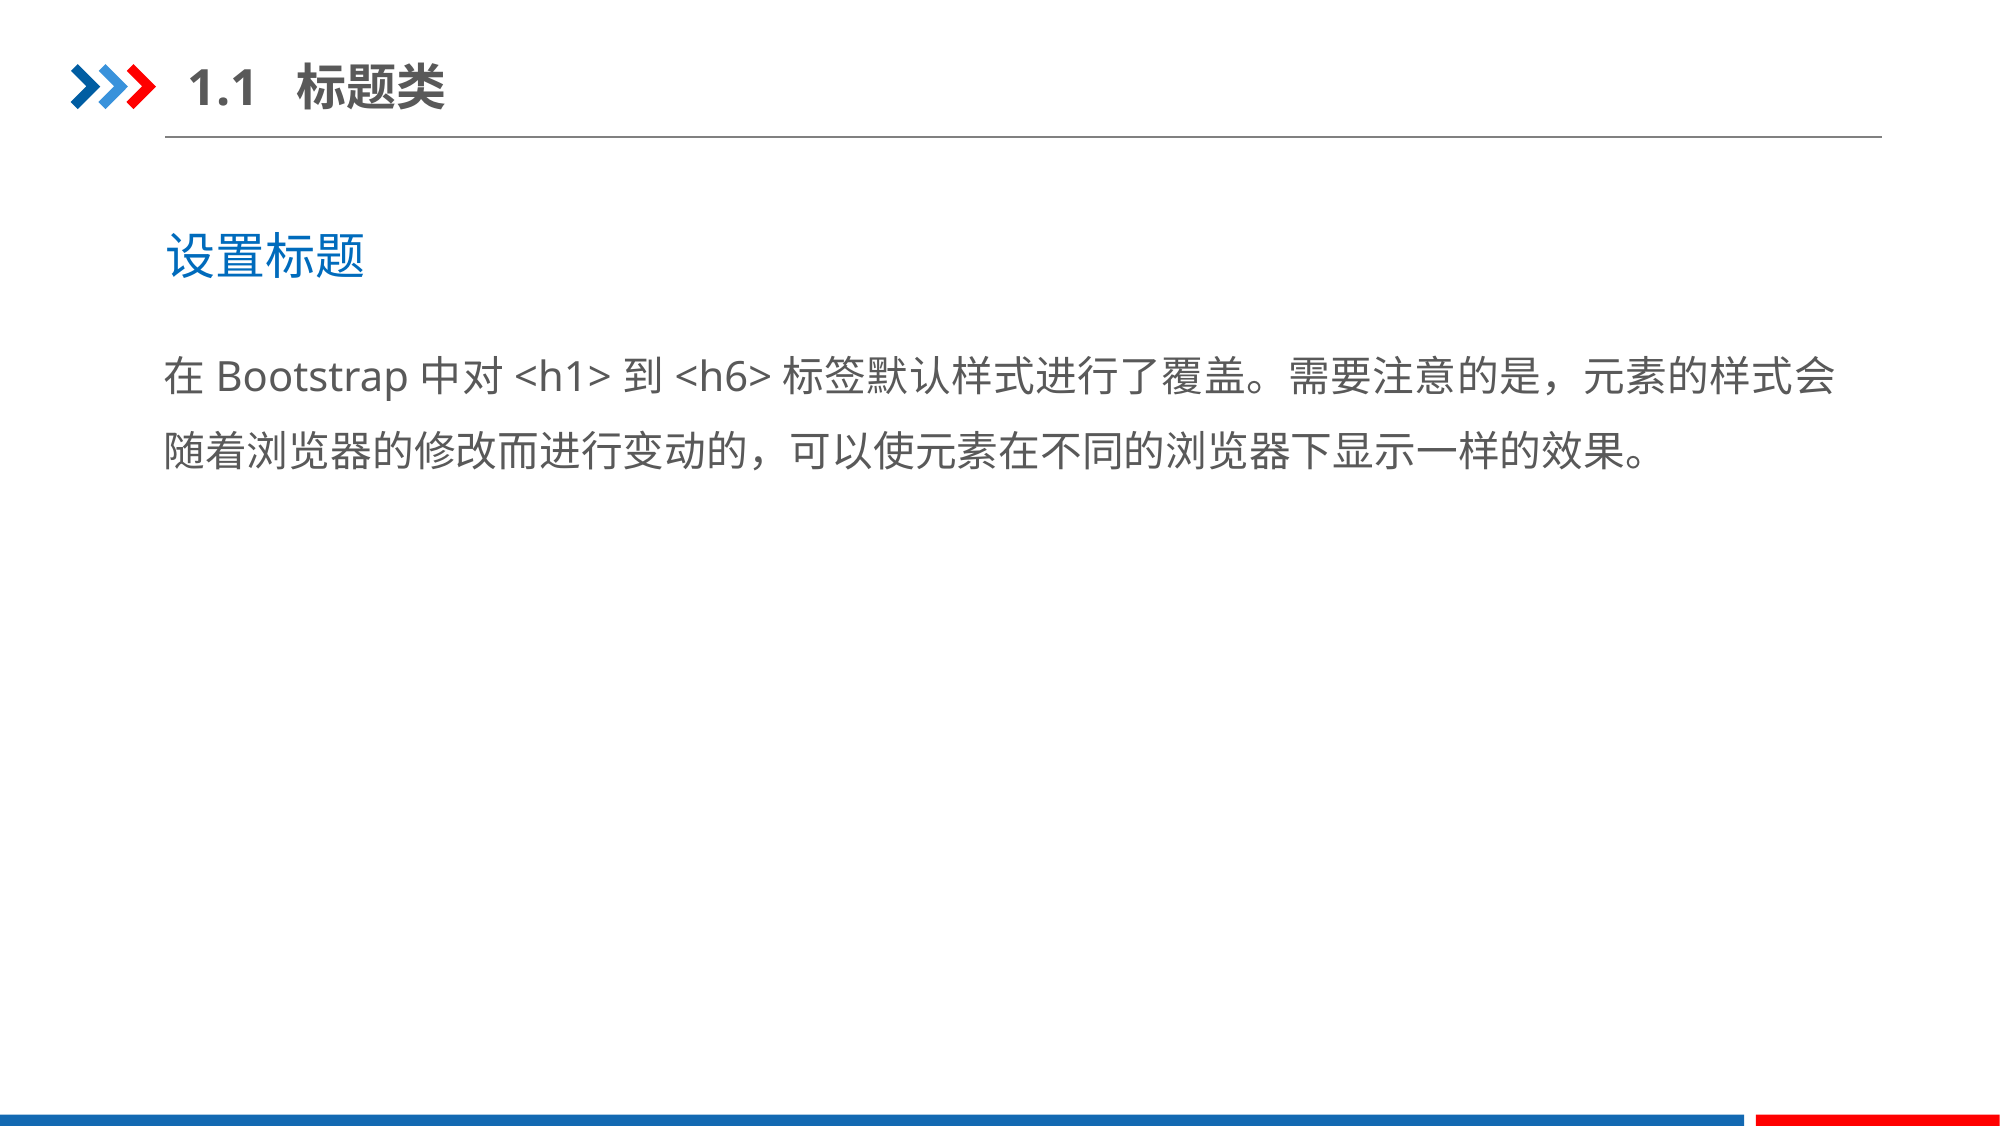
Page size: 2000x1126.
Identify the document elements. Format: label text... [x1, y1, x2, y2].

text_box 在Bootstrap中对<h1>到<h6>标签默认样式进行了覆盖。需要注意的是，元素的样式会随着浏览器的修改而进行变动的，可以使元素在不同的浏览器下显示一样的效果。 [143, 314, 1857, 485]
text_box 1.1 标题类 [187, 43, 827, 127]
text_box 设置标题 [45, 184, 1712, 295]
